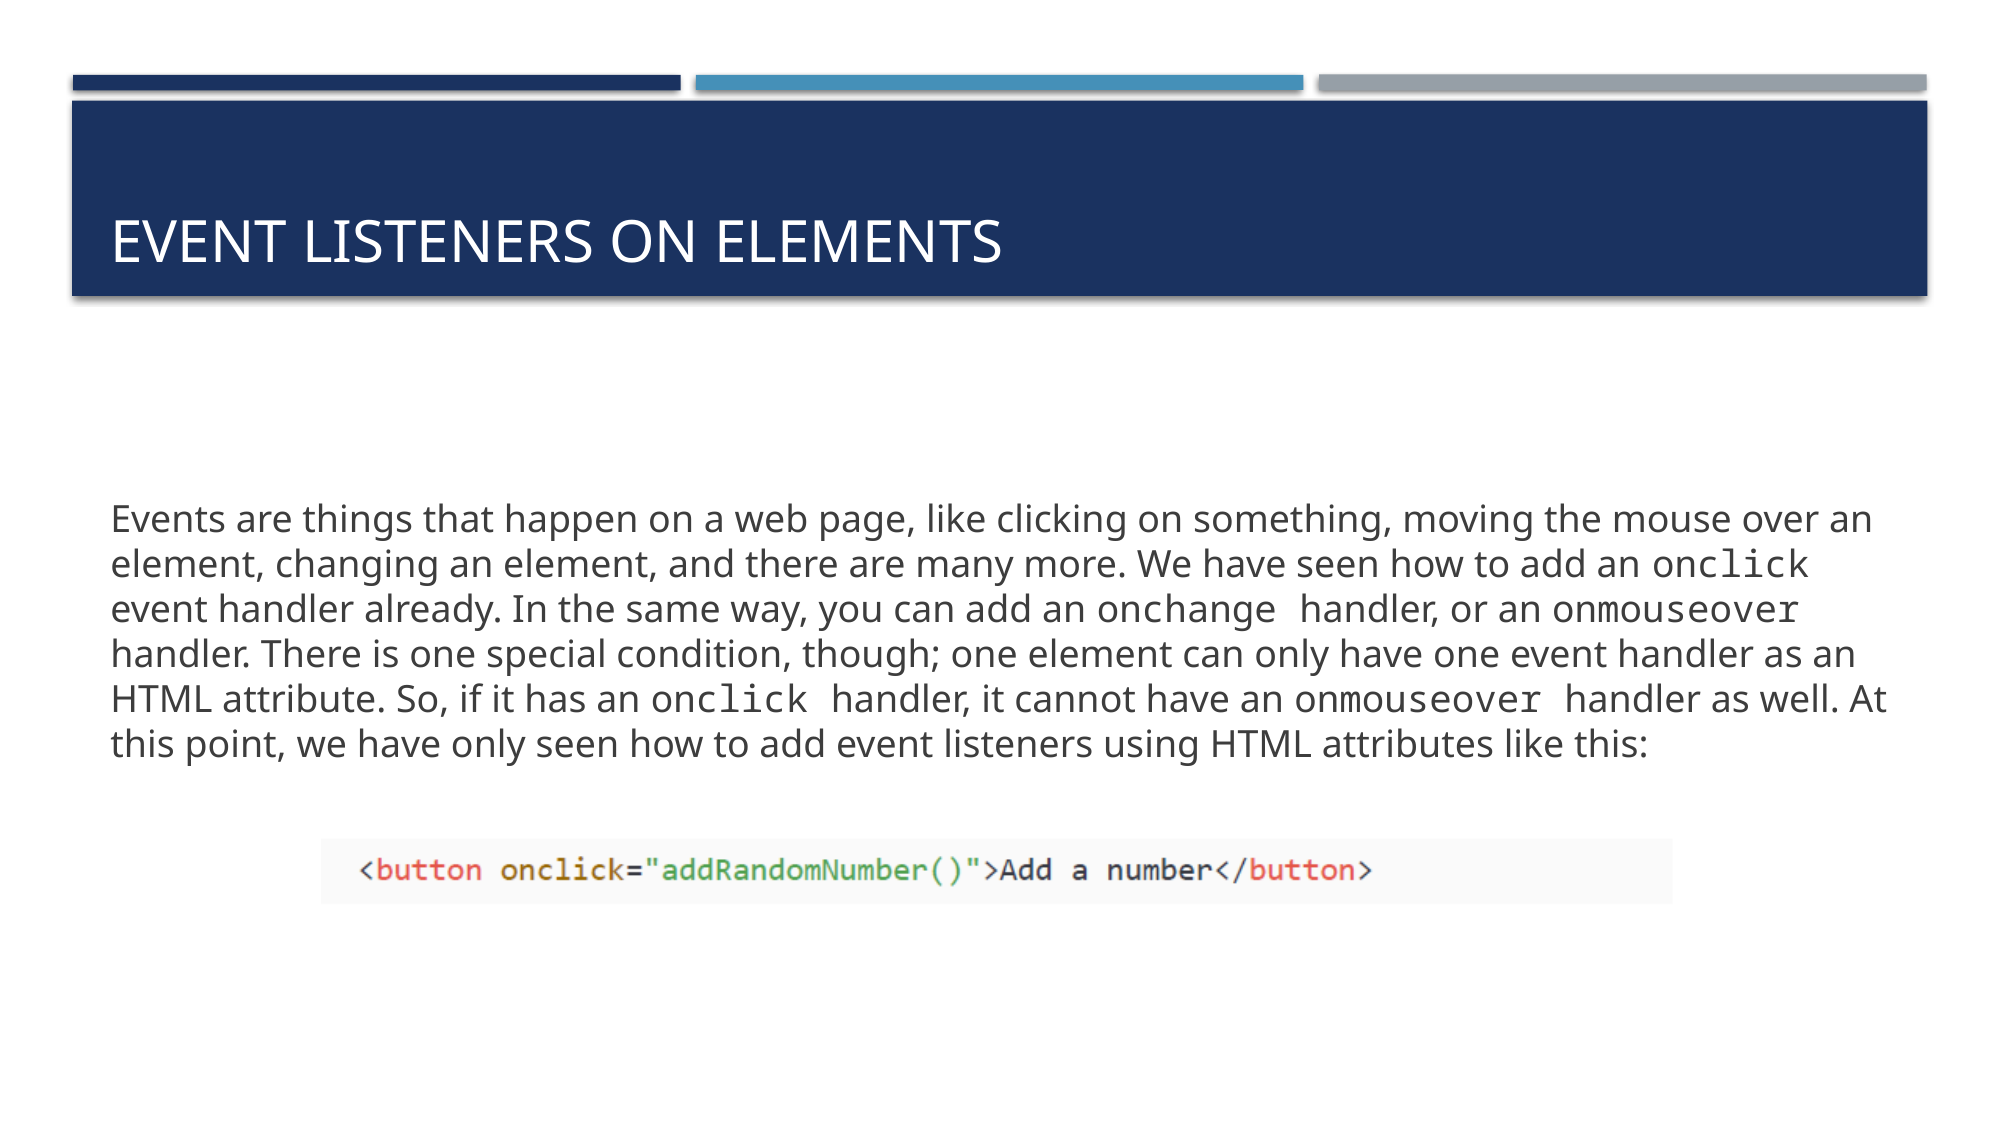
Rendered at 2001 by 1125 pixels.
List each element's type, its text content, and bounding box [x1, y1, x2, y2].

title Event listeners on elements [95, 115, 1905, 282]
list Events are things that happen on a web page, like clicking on something, moving the mouse over an element, changing an element, and there are many more. We have seen how to add an onclick event handler already. In the same way, you can add an onchange handler, or an onmouseover handler. There is one special condition, though; one element can only have one event handler as an HTML attribute. So, if it has an onclick handler, it cannot have an onmouseover handler as well. At this point, we have only seen how to add event listeners using HTML attributes like this: [95, 357, 1905, 1059]
picture [320, 836, 1680, 913]
